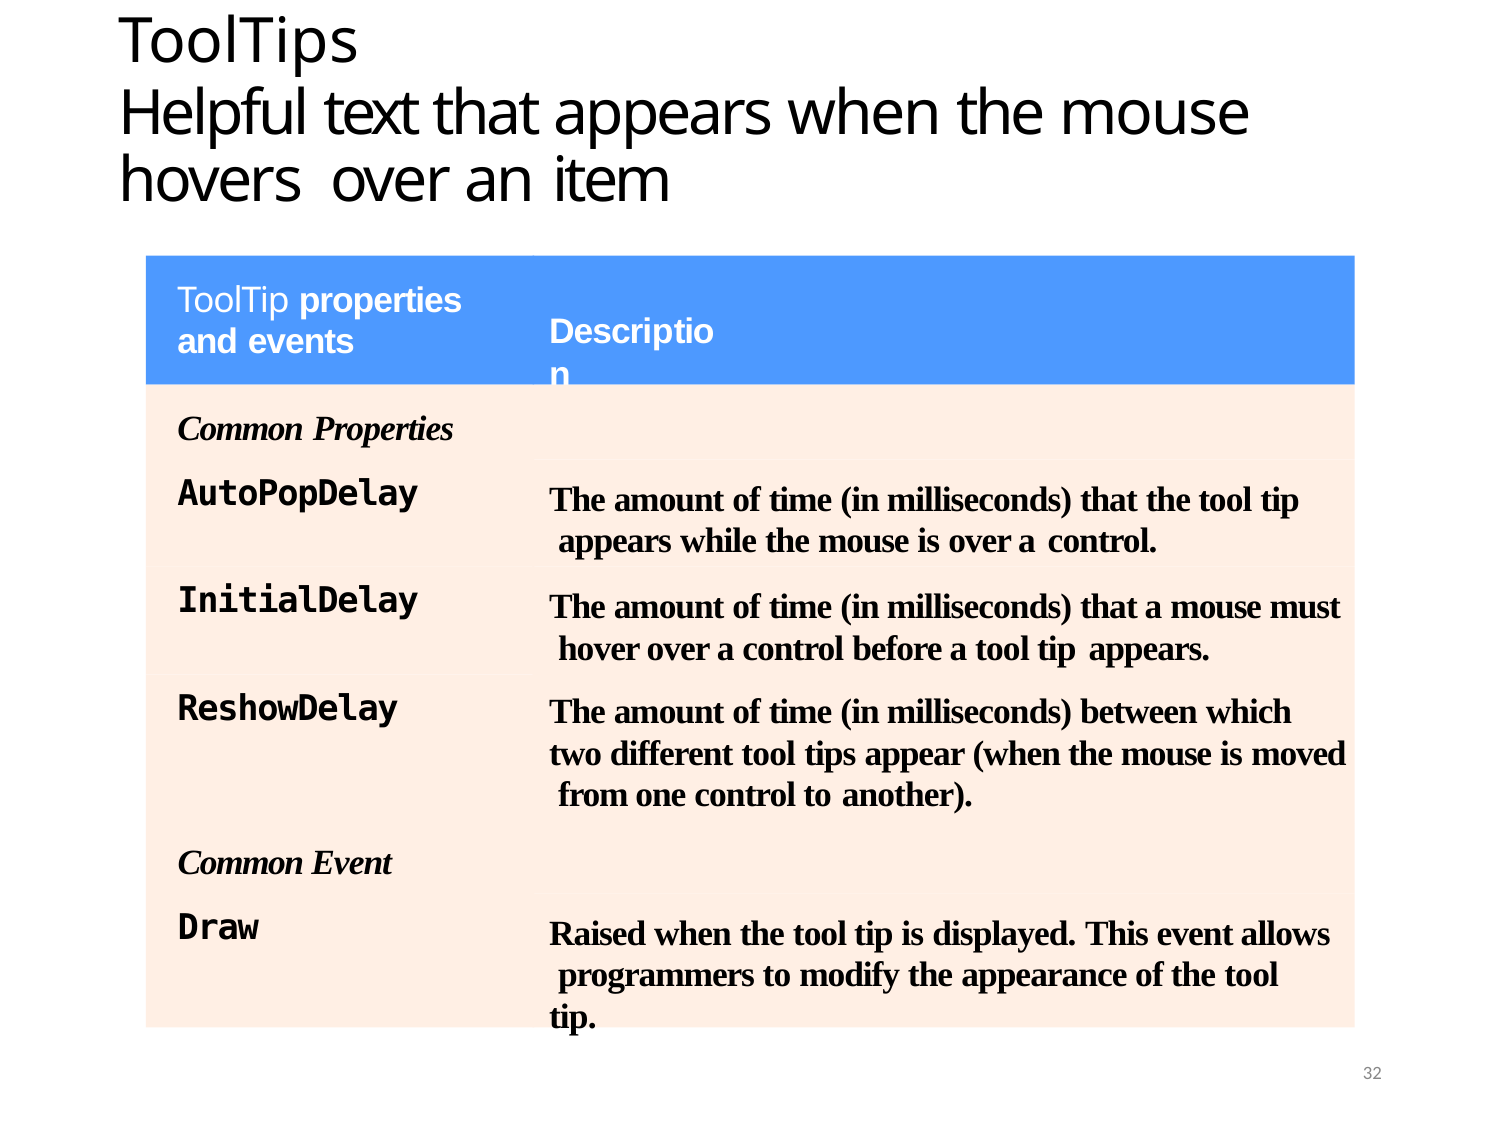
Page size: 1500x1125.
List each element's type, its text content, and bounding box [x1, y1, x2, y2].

text_box [532, 893, 1355, 1028]
text_box The amount of time (in milliseconds) that the tool tip appears while the mouse is over a control. The amount of time (in milliseconds) that a mouse must hover over a control before a tool tip appears. The amount of time (in milliseconds) between which two different tool tips appear (when the mouse is moved from one control to another). [547, 472, 1348, 815]
text_box [145, 823, 1355, 1028]
title ToolTips Helpful text that appears when the mouse hovers over an item [116, 1, 1359, 215]
text_box 21 [1356, 1062, 1389, 1083]
text_box [145, 459, 1355, 674]
text_box [145, 255, 532, 384]
text_box Raised when the tool tip is displayed. This event allows programmers to modify the appearance of the tool tip. [547, 906, 1332, 1036]
text_box ReshowDelay [175, 682, 402, 728]
text_box [145, 566, 547, 823]
text_box ToolTip properties and events [175, 273, 493, 361]
text_box Description [547, 305, 735, 384]
text_box Common Event Draw [175, 814, 394, 947]
text_box [532, 255, 1355, 384]
text_box [532, 674, 1355, 823]
text_box Common Properties AutoPopDelay [175, 380, 455, 513]
text_box [145, 384, 1355, 566]
text_box InitialDelay [175, 574, 422, 620]
text_box [1348, 566, 1355, 674]
